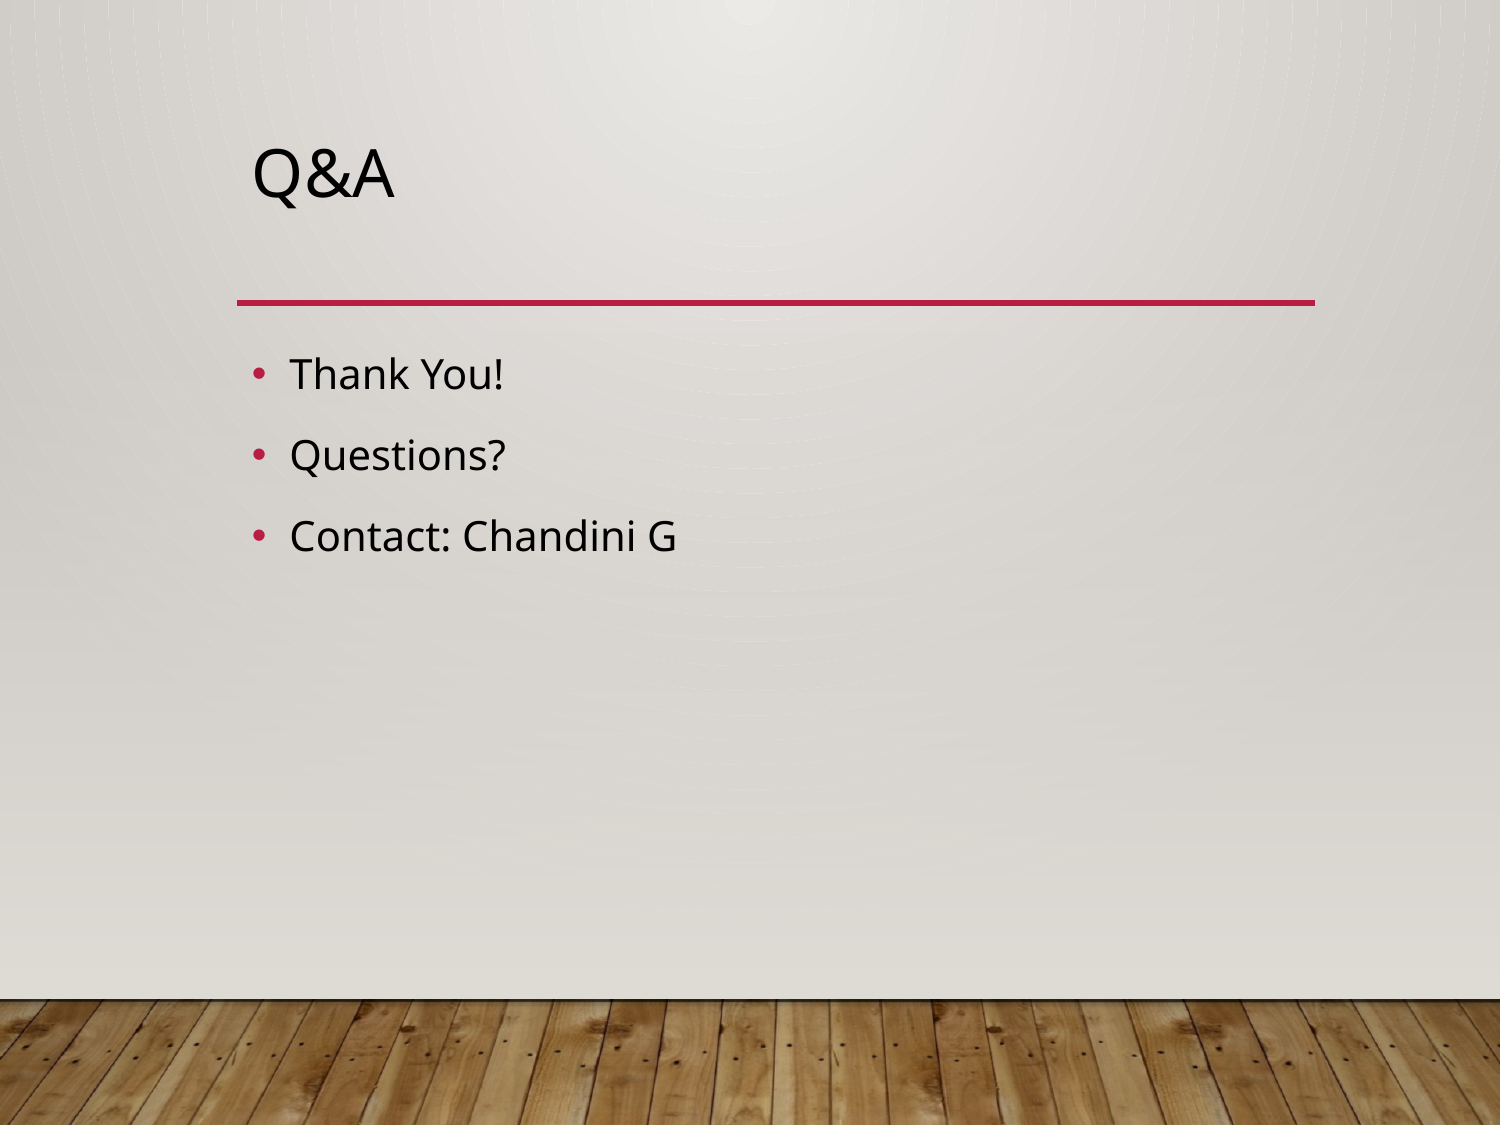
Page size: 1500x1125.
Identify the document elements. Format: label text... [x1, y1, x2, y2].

picture [0, 999, 1500, 1125]
list Thank You! Questions? Contact: Chandini G [236, 330, 1315, 897]
title Q&A [236, 131, 1315, 305]
